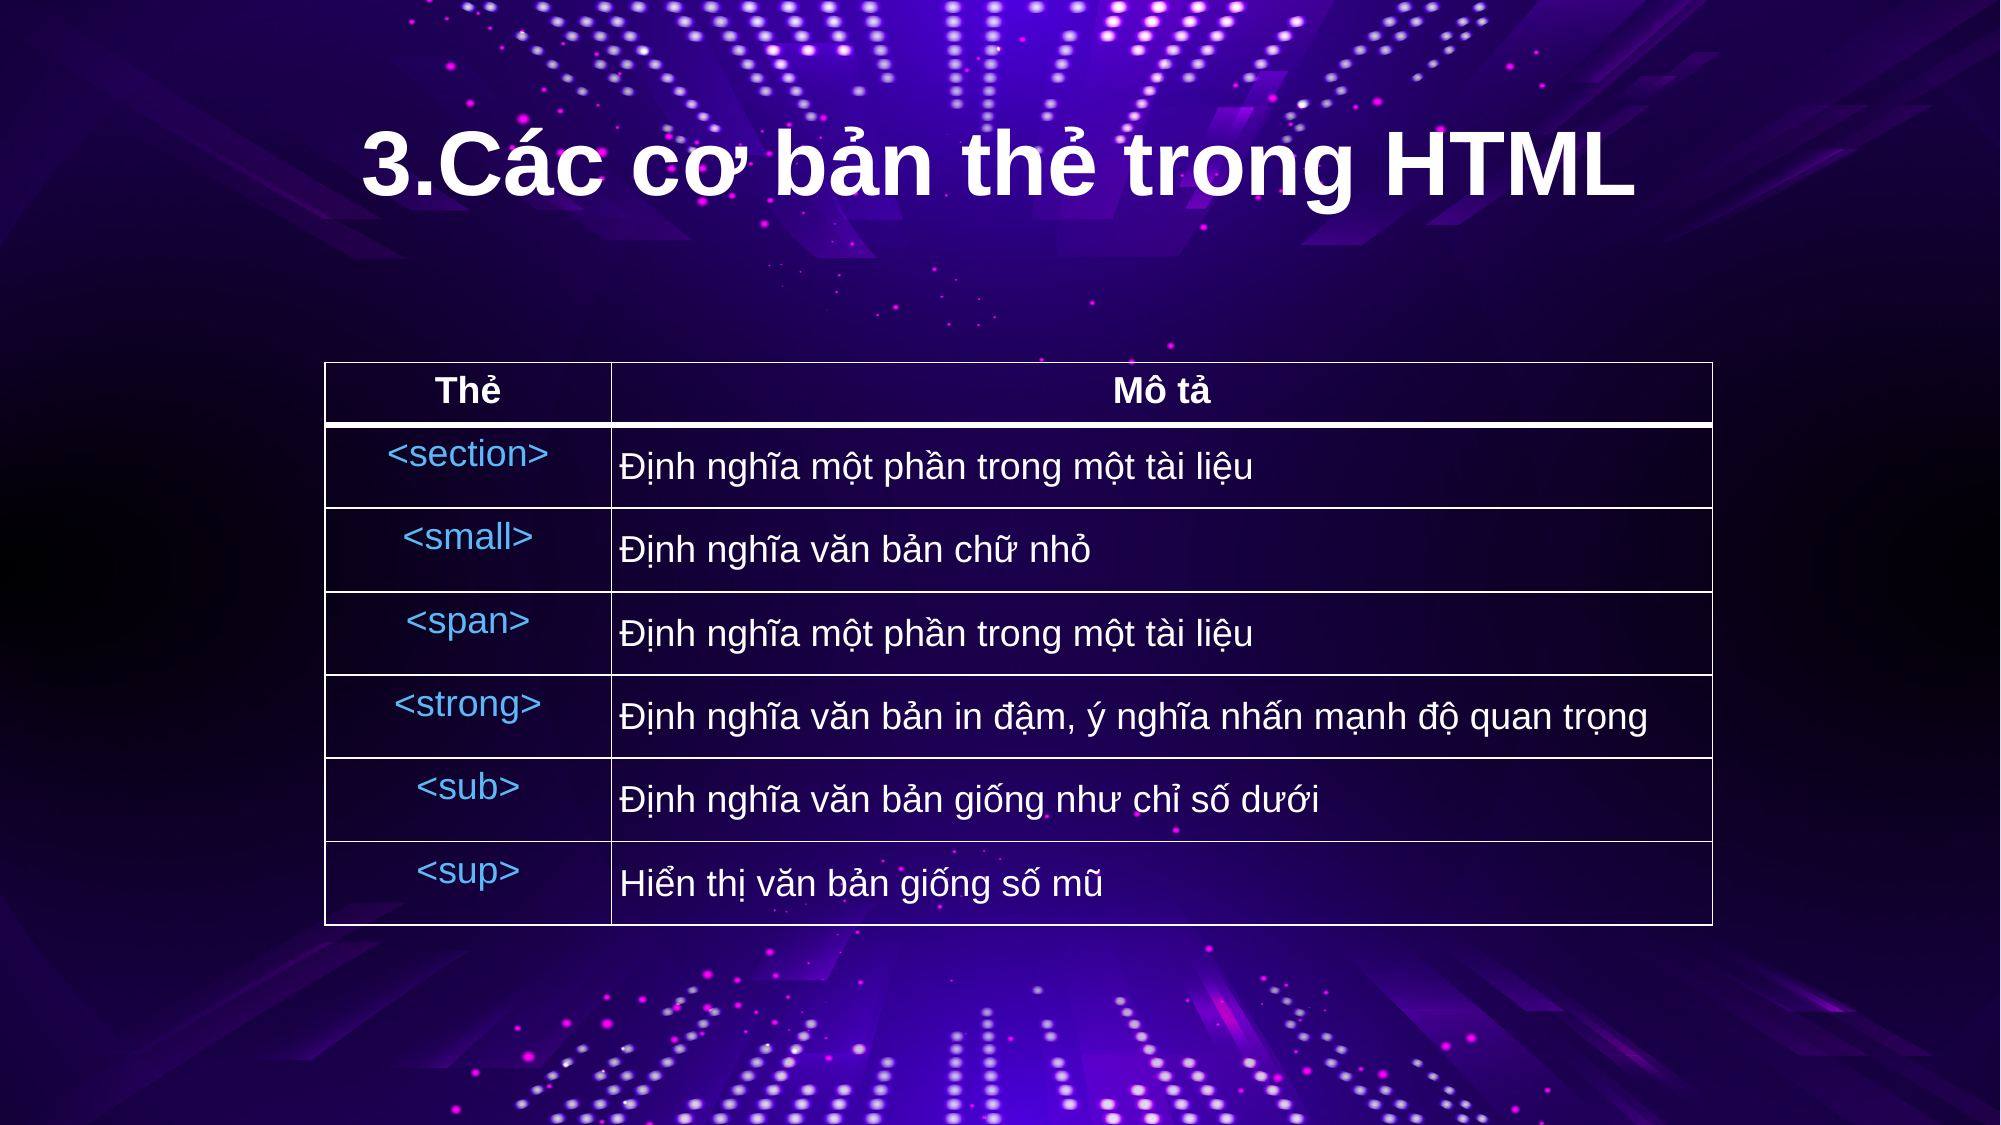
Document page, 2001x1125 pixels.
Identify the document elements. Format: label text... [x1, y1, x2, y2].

table_cell Hiển thị văn bản giống số mũ [612, 842, 1712, 924]
table_cell Định nghĩa một phần trong một tài liệu [612, 593, 1712, 674]
table_cell <span> [326, 593, 611, 674]
table_header Mô tả [612, 363, 1712, 422]
table_cell Định nghĩa văn bản chữ nhỏ [612, 509, 1712, 591]
table_cell <sub> [326, 759, 611, 841]
table_cell <small> [326, 509, 611, 591]
table_cell Định nghĩa văn bản giống như chỉ số dưới [612, 759, 1712, 841]
table_header Thẻ [326, 363, 611, 422]
table_cell <strong> [326, 676, 611, 757]
title 3.Các cơ bản thẻ trong HTML [99, 55, 1900, 261]
table_cell <sup> [326, 842, 611, 924]
table_cell Định nghĩa một phần trong một tài liệu [612, 428, 1712, 507]
picture [0, 0, 2001, 1125]
table_cell <section> [326, 428, 611, 507]
table_cell Định nghĩa văn bản in đậm, ý nghĩa nhấn mạnh độ quan trọng [612, 676, 1712, 757]
